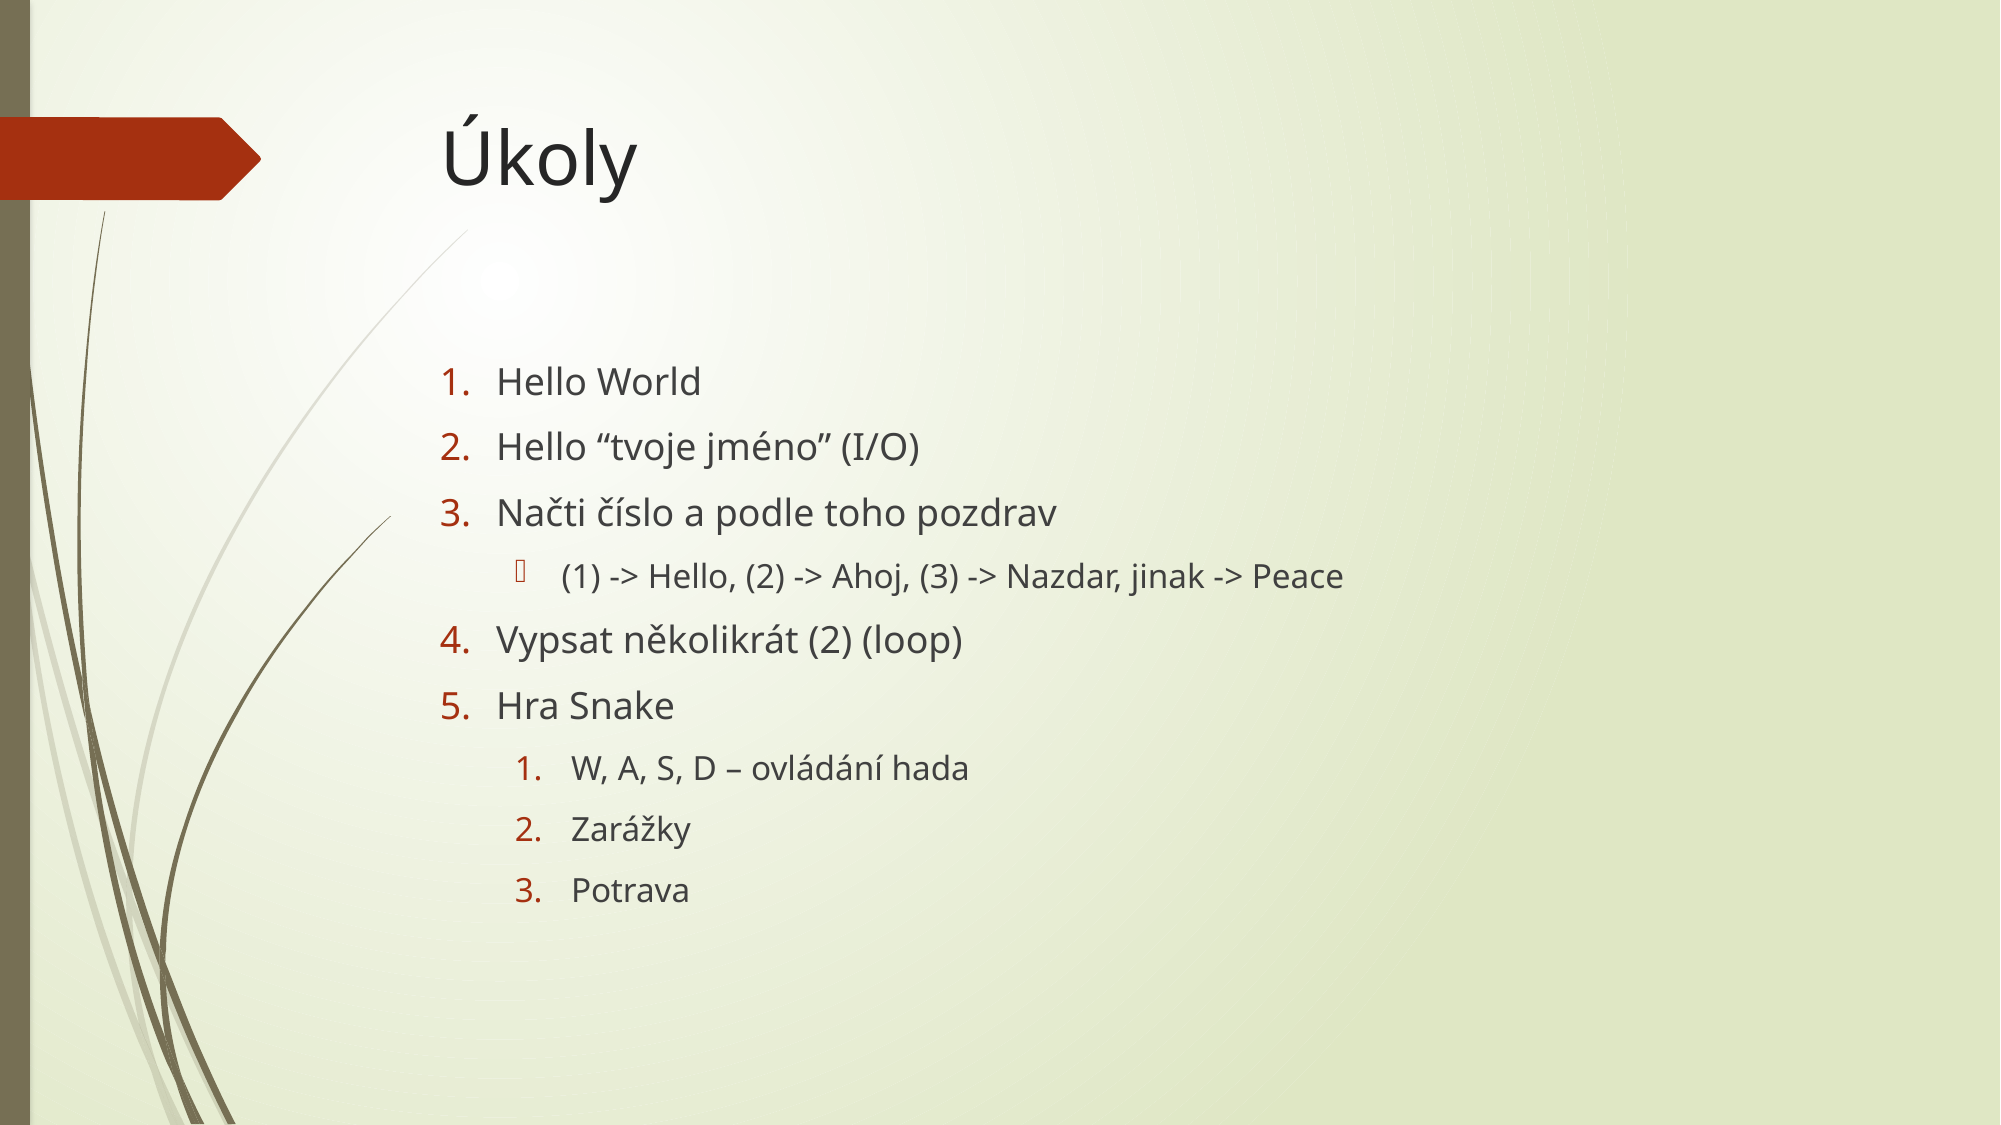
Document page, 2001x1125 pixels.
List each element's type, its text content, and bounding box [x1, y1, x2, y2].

list Hello World Hello “tvoje jméno” (I/O) Načti číslo a podle toho pozdrav (1) -> Hello, (2) -> Ahoj, (3) -> Nazdar, jinak -> Peace Vypsat několikrát (2) (loop) Hra Snake W, A, S, D – ovládání hada Zarážky Potrava [424, 350, 1888, 970]
title Úkoly [425, 102, 1888, 313]
